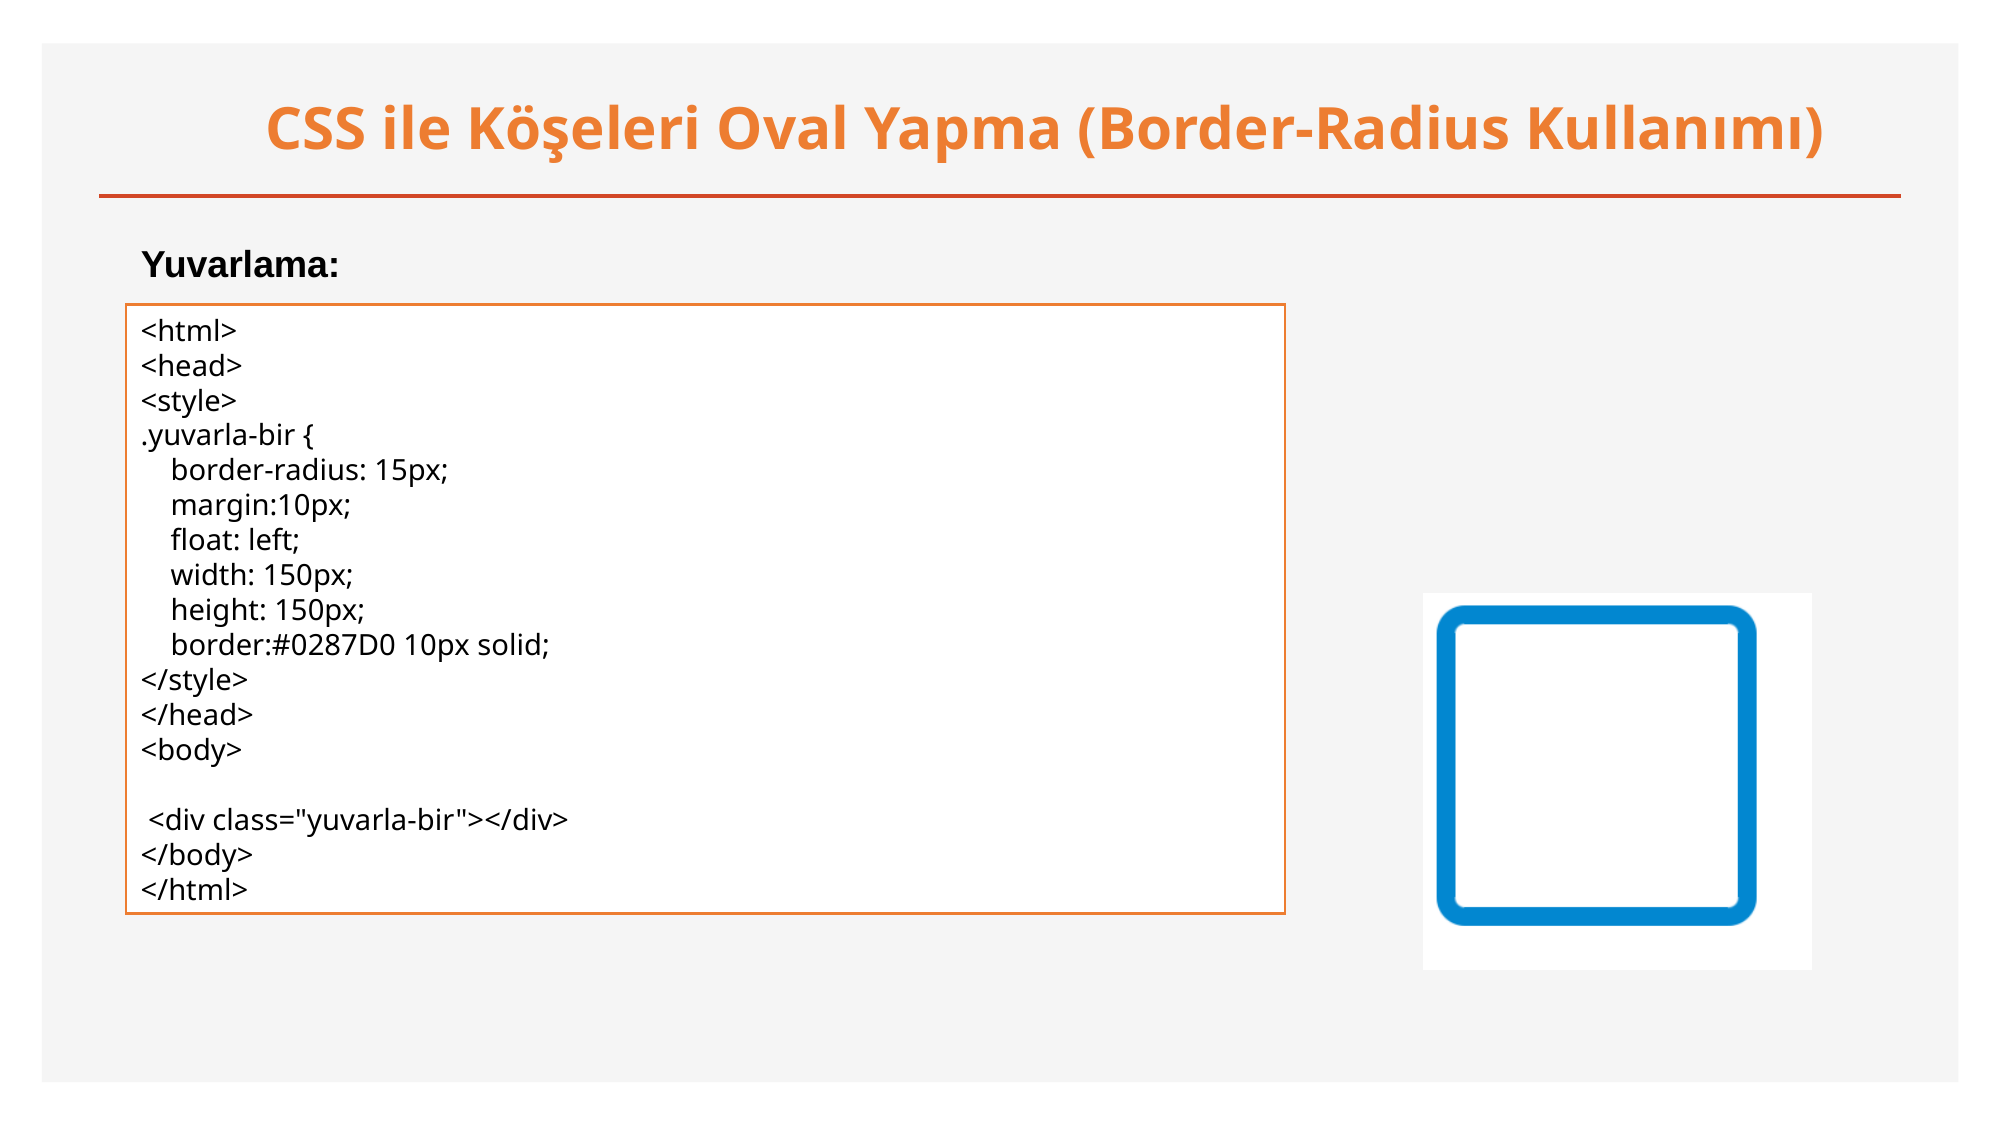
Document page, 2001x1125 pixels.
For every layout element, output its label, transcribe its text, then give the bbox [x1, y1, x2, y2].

text_box <html> <head> <style> .yuvarla-bir { border-radius: 15px; margin:10px; float: left; width: 150px; height: 150px; border:#0287D0 10px solid; </style> </head> <body> <div class="yuvarla-bir"></div> </body> </html> [125, 303, 1286, 915]
text_box Yuvarlama: [126, 232, 1745, 338]
picture [1423, 593, 1812, 970]
text_box CSS ile Köşeleri Oval Yapma (Border-Radius Kullanımı) [235, 84, 1895, 169]
